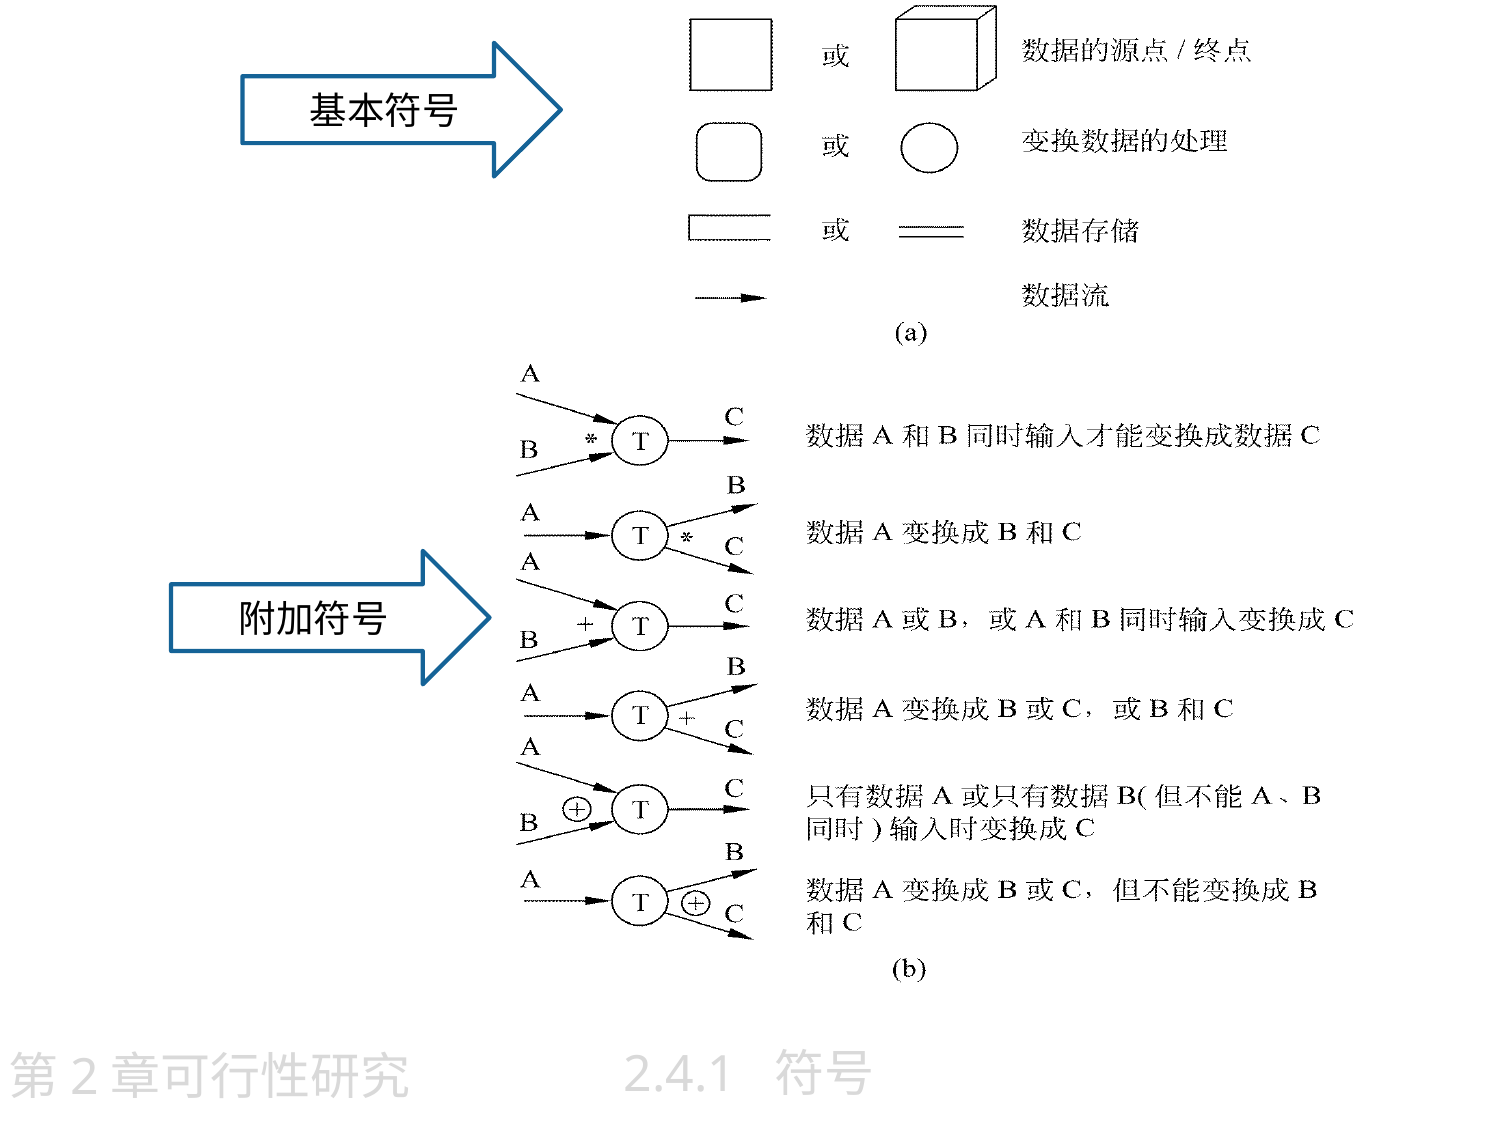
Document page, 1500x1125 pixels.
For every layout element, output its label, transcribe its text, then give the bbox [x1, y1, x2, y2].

text_box 第2章可行性研究 [0, 1035, 437, 1114]
text_box 基本符号 [240, 40, 496, 179]
picture [501, 0, 1365, 993]
text_box 附加符号 [168, 548, 492, 687]
text_box 2.4.1 符号 [454, 1032, 1044, 1111]
